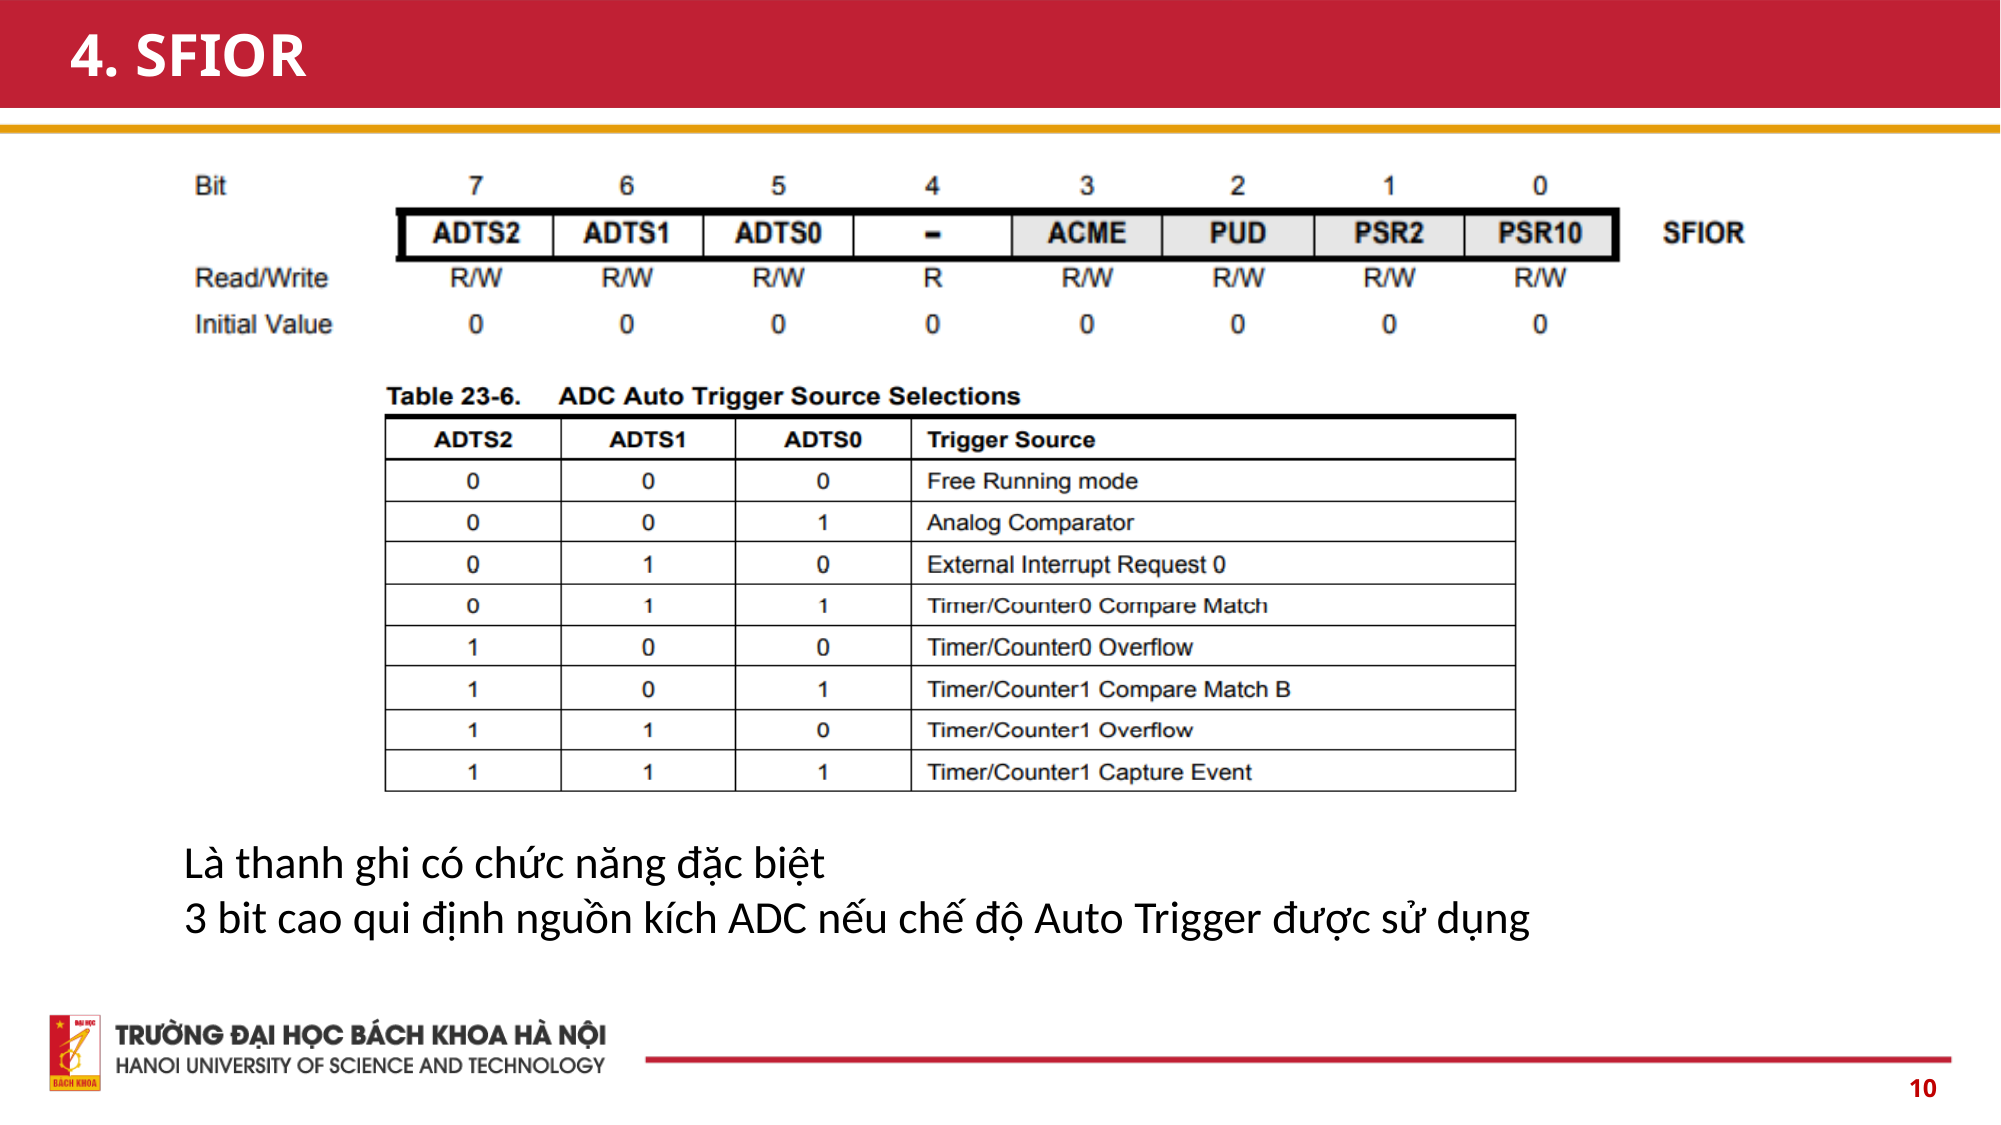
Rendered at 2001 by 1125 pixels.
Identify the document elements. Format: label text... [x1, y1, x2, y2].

picture [0, 0, 2001, 1125]
text_box Là thanh ghi có chức năng đặc biệt 3 bit cao qui định nguồn kích ADC nếu chế độ Auto Trigger được sử dụng [169, 825, 1747, 950]
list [169, 143, 1831, 361]
title 4. SFIOR [55, 18, 1945, 90]
slide_number 10 [1502, 1065, 1953, 1125]
